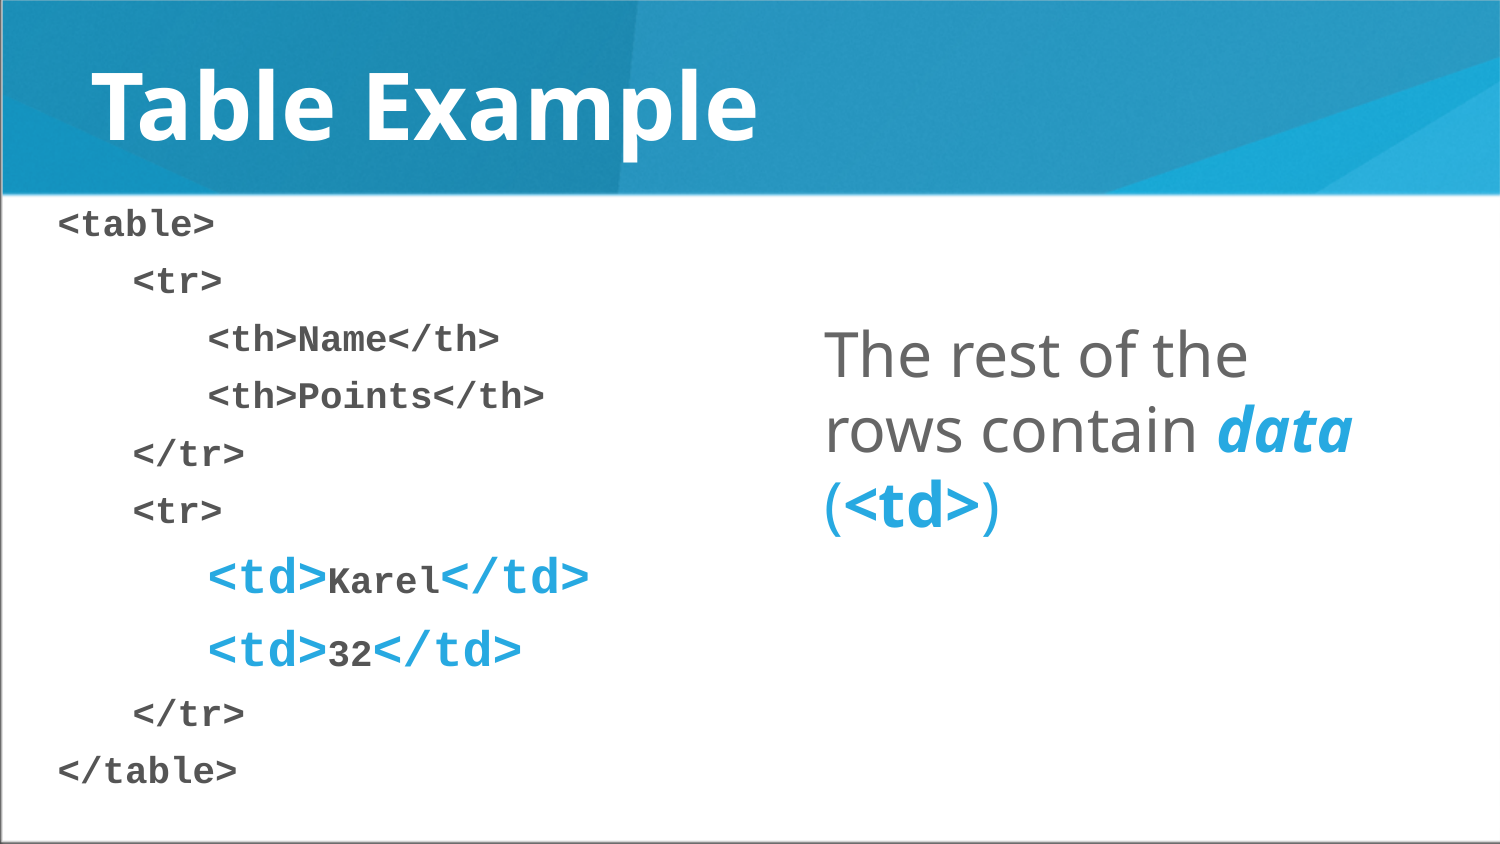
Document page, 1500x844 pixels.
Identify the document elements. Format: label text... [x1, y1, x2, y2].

picture [0, 0, 1500, 844]
title Table Example [75, 33, 1425, 175]
list <table> <tr> <th>Name</th> <th>Points</th> </tr> <tr> <td>Karel</td> <td>32</td> </tr> </table> [42, 183, 1467, 800]
text_box The rest of the rows contain data (<td>) [809, 300, 1415, 566]
